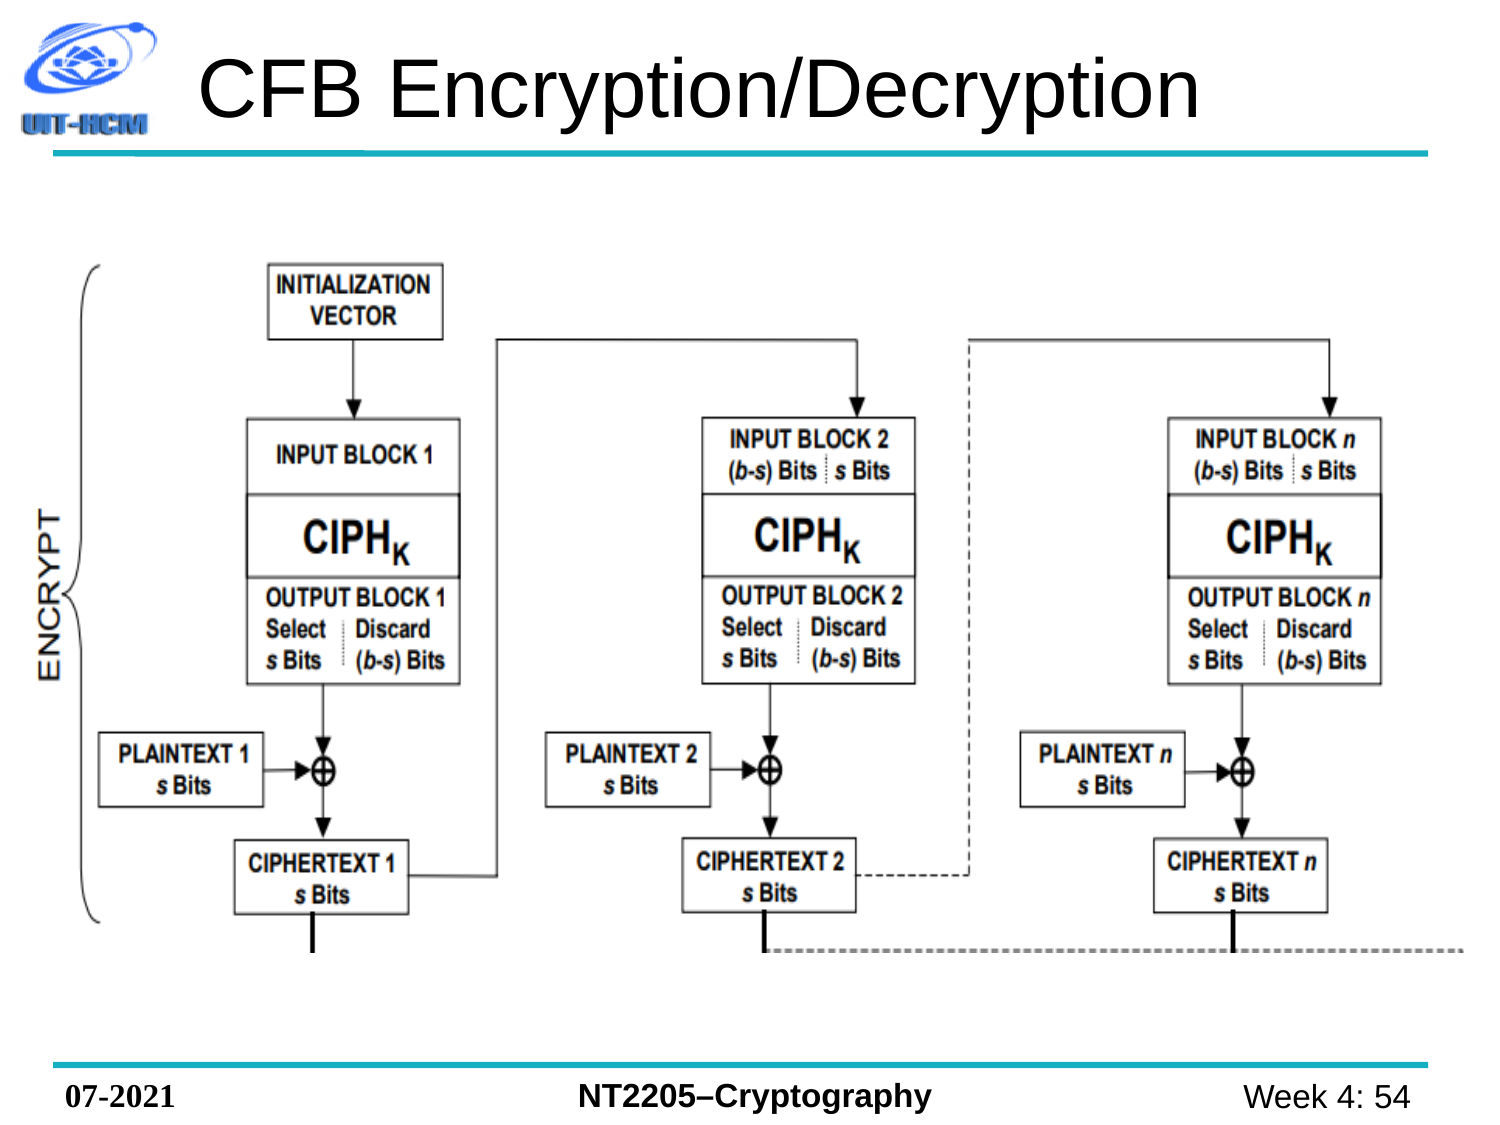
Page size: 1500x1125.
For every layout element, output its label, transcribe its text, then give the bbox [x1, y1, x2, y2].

title CFB Encryption/Decryption [183, 19, 1388, 149]
picture [5, 8, 174, 147]
picture [0, 207, 1499, 953]
